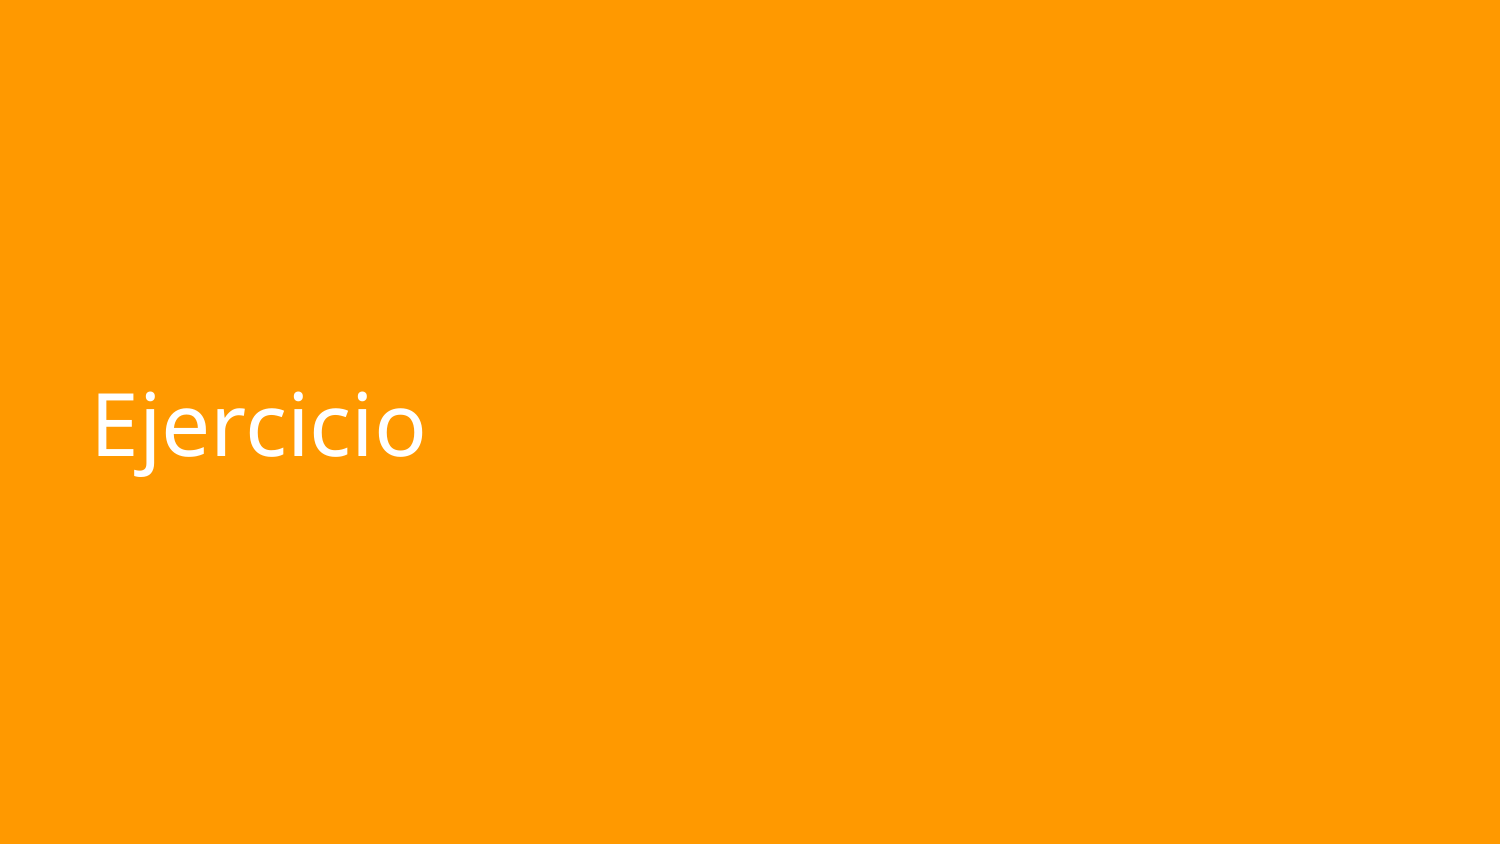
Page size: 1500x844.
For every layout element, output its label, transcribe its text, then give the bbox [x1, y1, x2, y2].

title Ejercicio [75, 338, 1425, 505]
